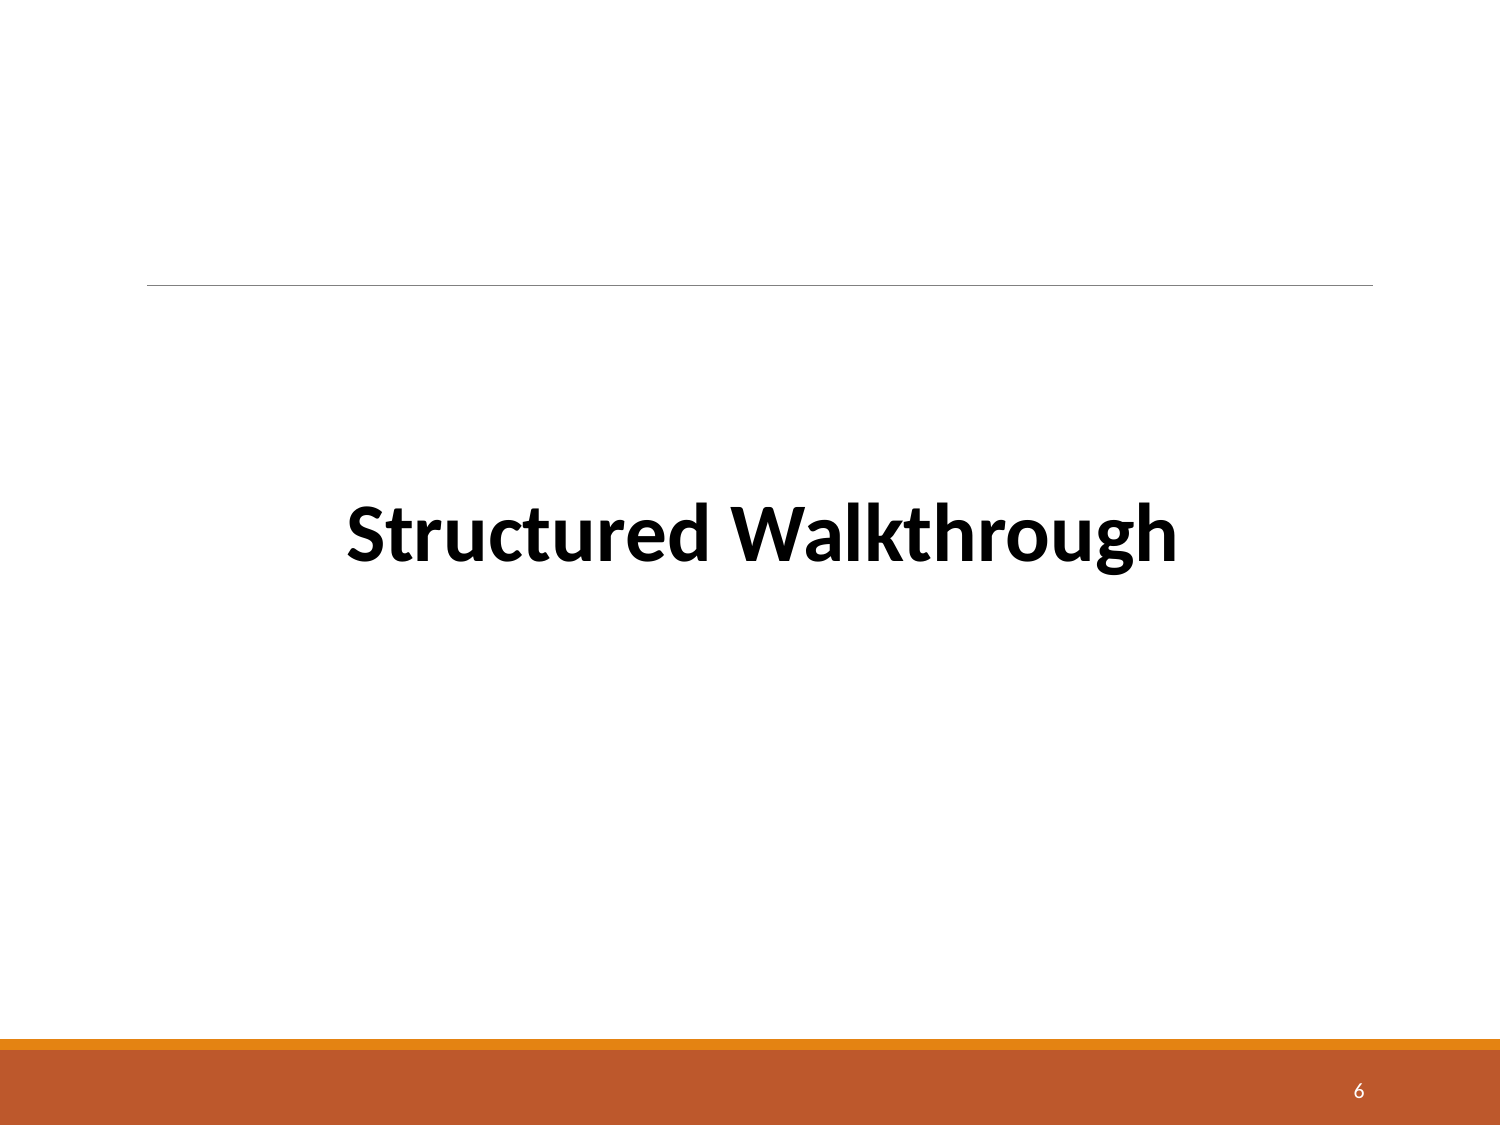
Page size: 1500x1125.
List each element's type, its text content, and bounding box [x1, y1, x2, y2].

slide_number 6 [1218, 1059, 1380, 1120]
list Structured Walkthrough [135, 302, 1373, 963]
